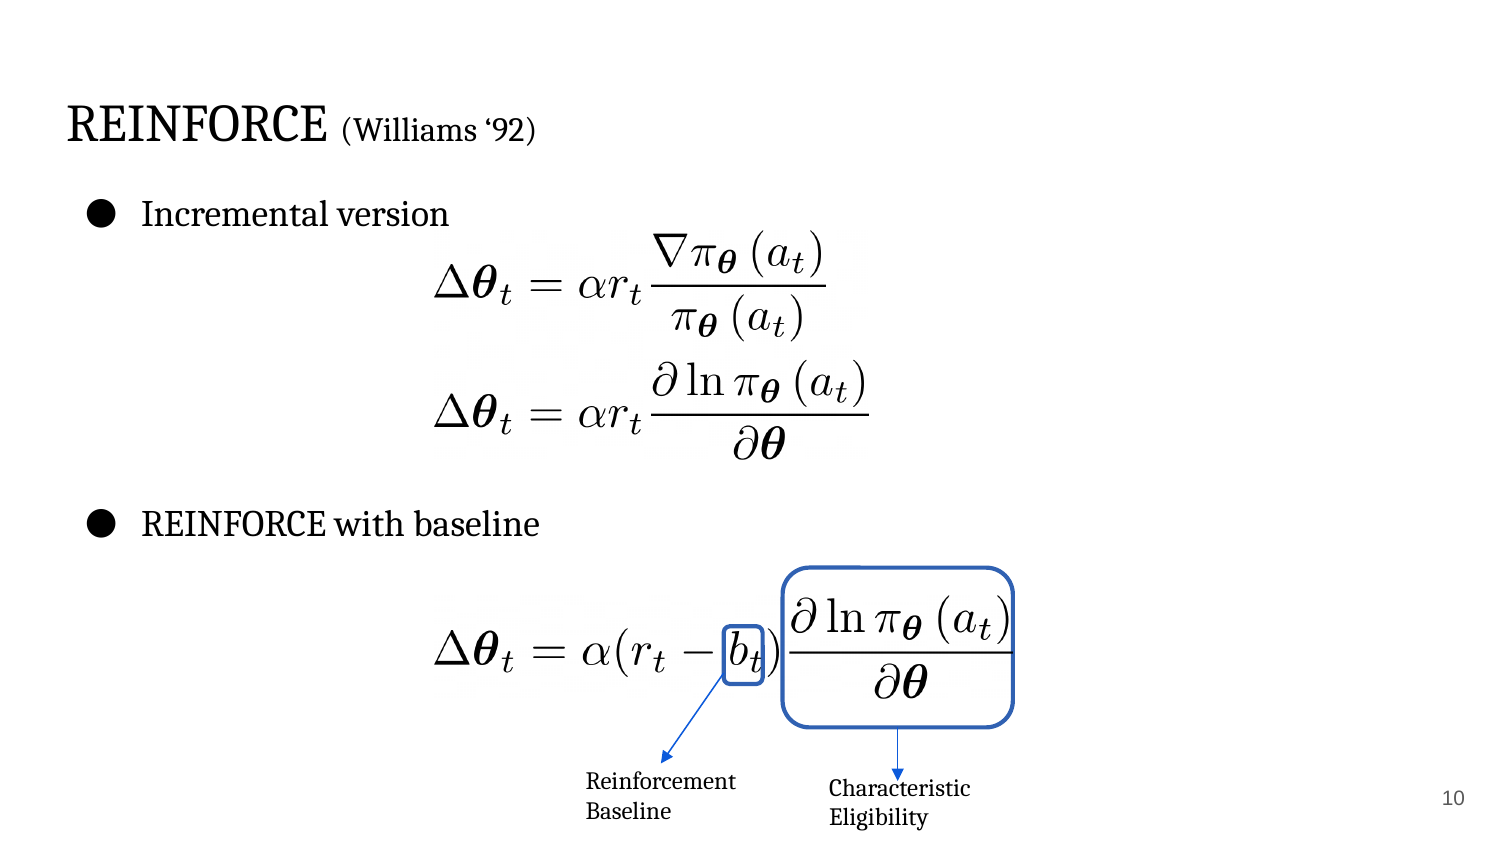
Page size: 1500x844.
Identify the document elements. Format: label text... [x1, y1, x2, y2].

title REINFORCE (Williams ‘92) [51, 72, 1449, 166]
slide_number 10 [1389, 764, 1480, 830]
picture [434, 230, 870, 460]
text_box [783, 708, 1012, 728]
text_box Characteristic Eligibility [814, 763, 1002, 844]
text_box Reinforcement Baseline [570, 756, 763, 832]
text_box [782, 567, 1013, 595]
picture [434, 595, 1014, 700]
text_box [660, 708, 724, 764]
list Incremental version REINFORCE with baseline [51, 166, 1449, 728]
